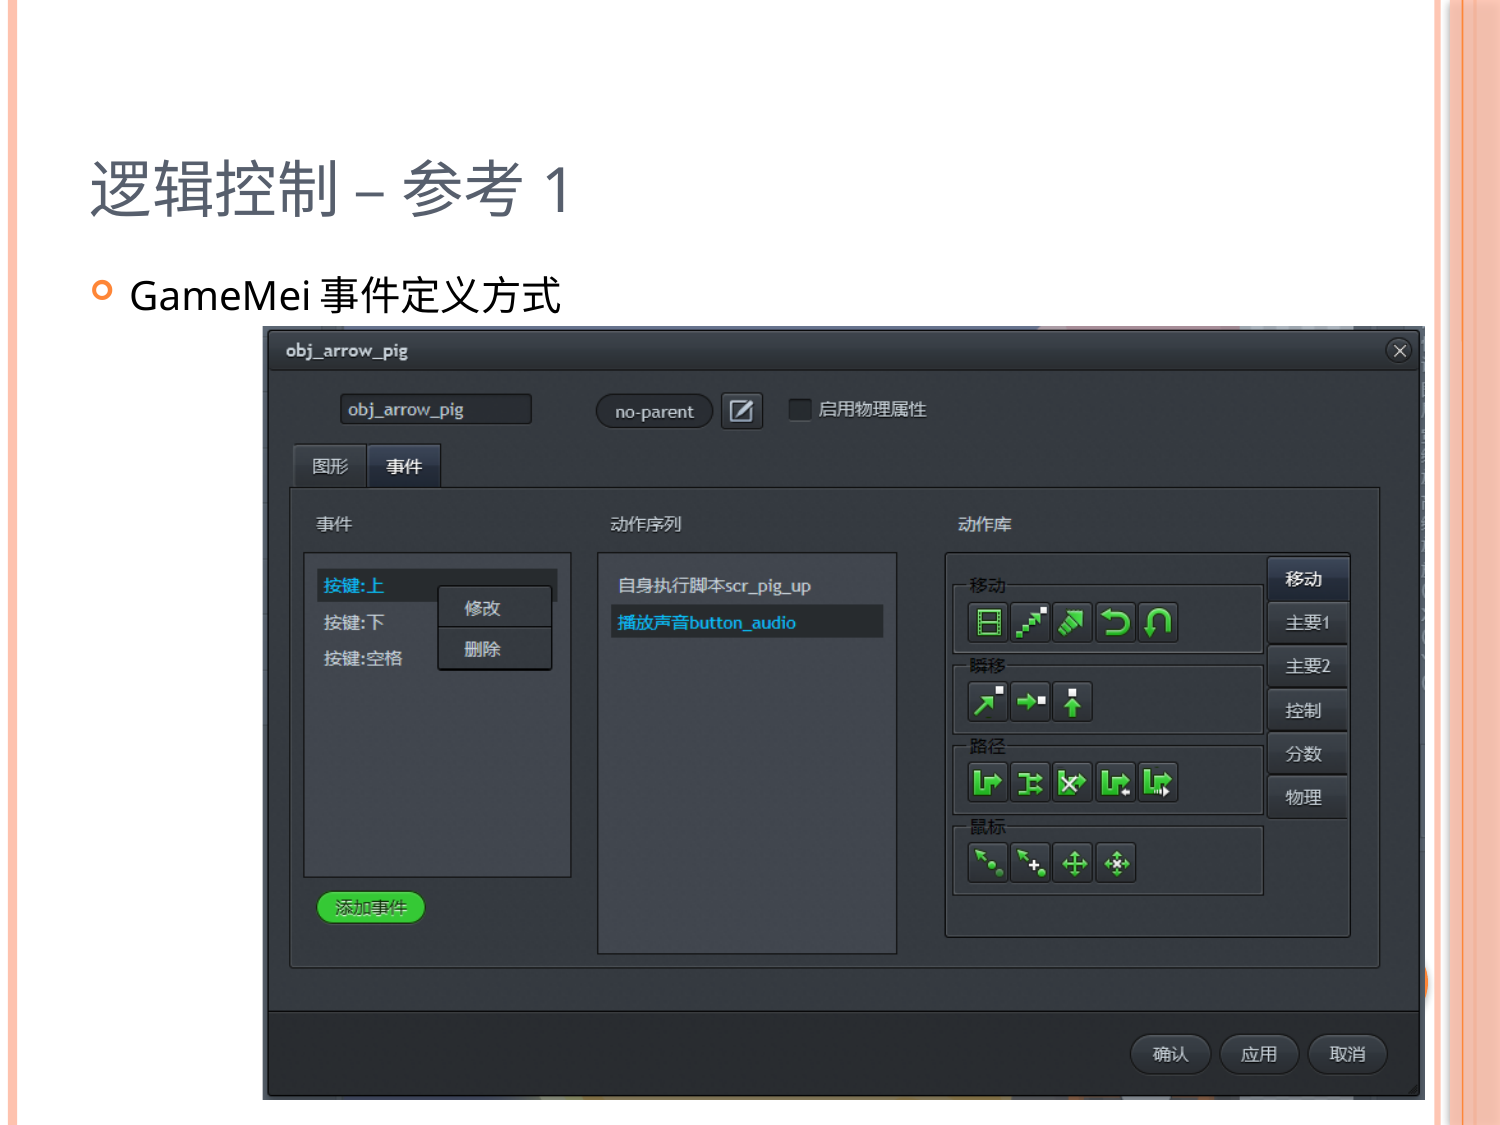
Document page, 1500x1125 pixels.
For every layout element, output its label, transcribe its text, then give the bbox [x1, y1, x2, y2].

list GameMei事件定义方式 [75, 262, 1388, 327]
picture [261, 325, 1426, 1100]
title 逻辑控制 – 参考1 [75, 45, 1300, 233]
